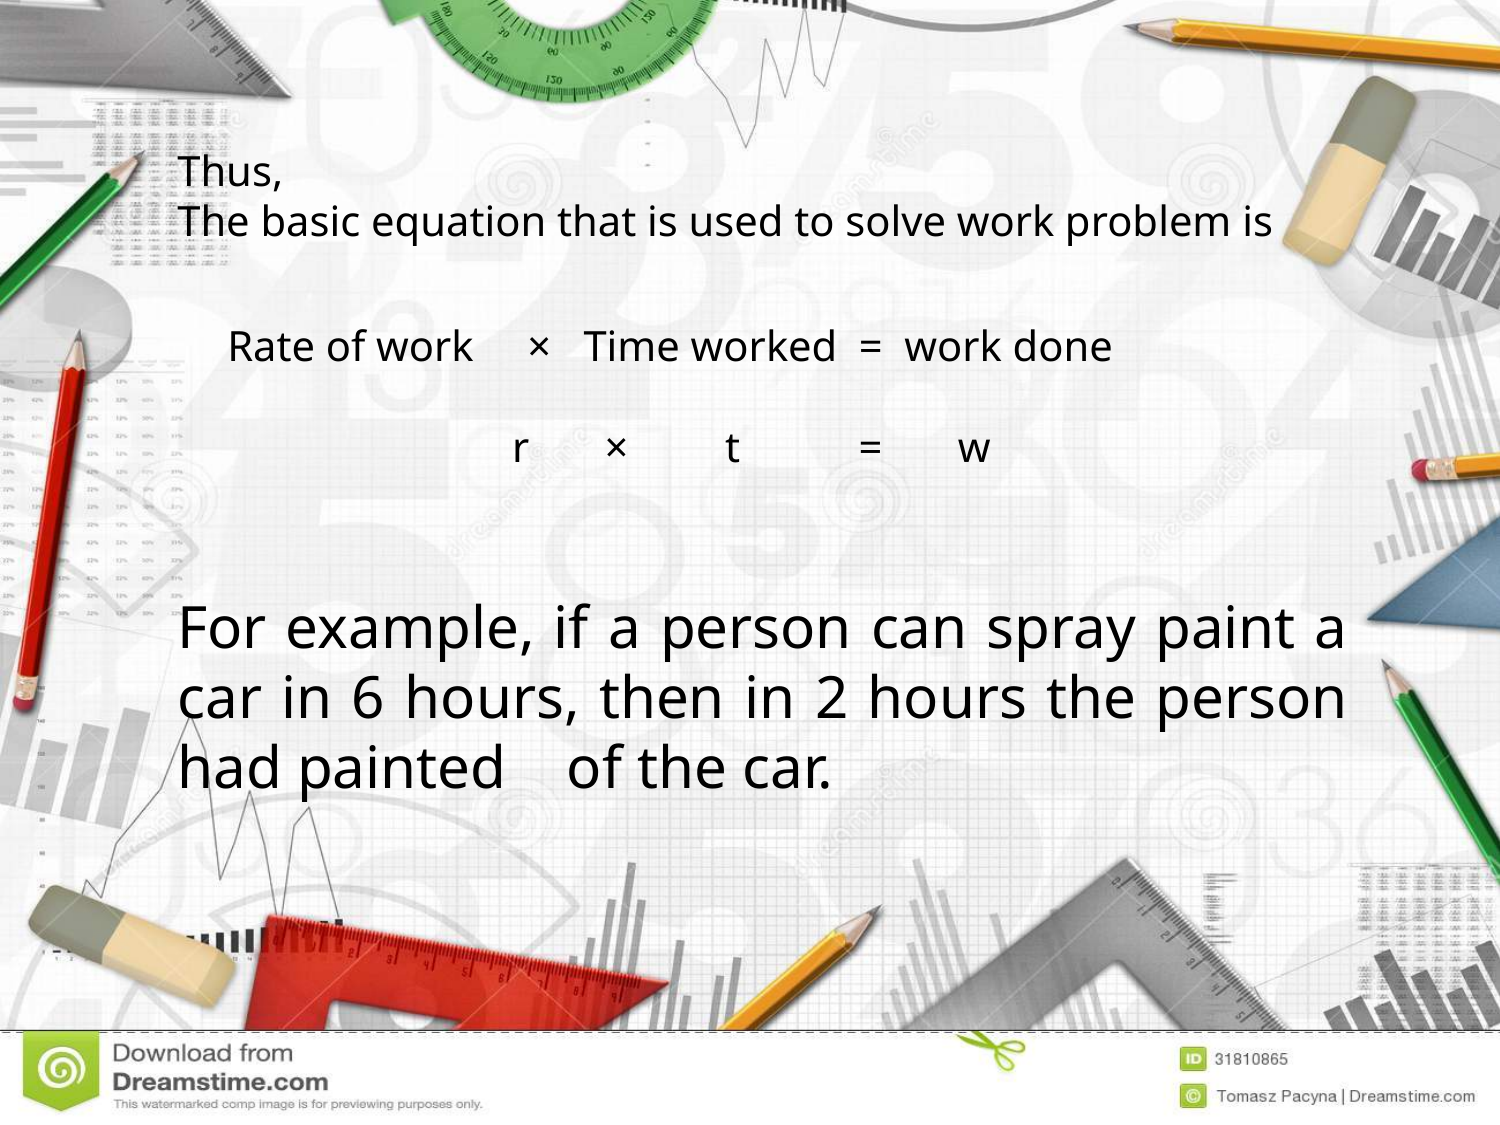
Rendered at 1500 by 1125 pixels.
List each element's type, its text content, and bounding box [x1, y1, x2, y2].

text_box Rate of work × Time worked = work done [212, 312, 1378, 378]
text_box Thus, The basic equation that is used to solve work problem is [162, 137, 1500, 253]
text_box r × t = w [454, 413, 1006, 478]
picture [0, 0, 1500, 1125]
